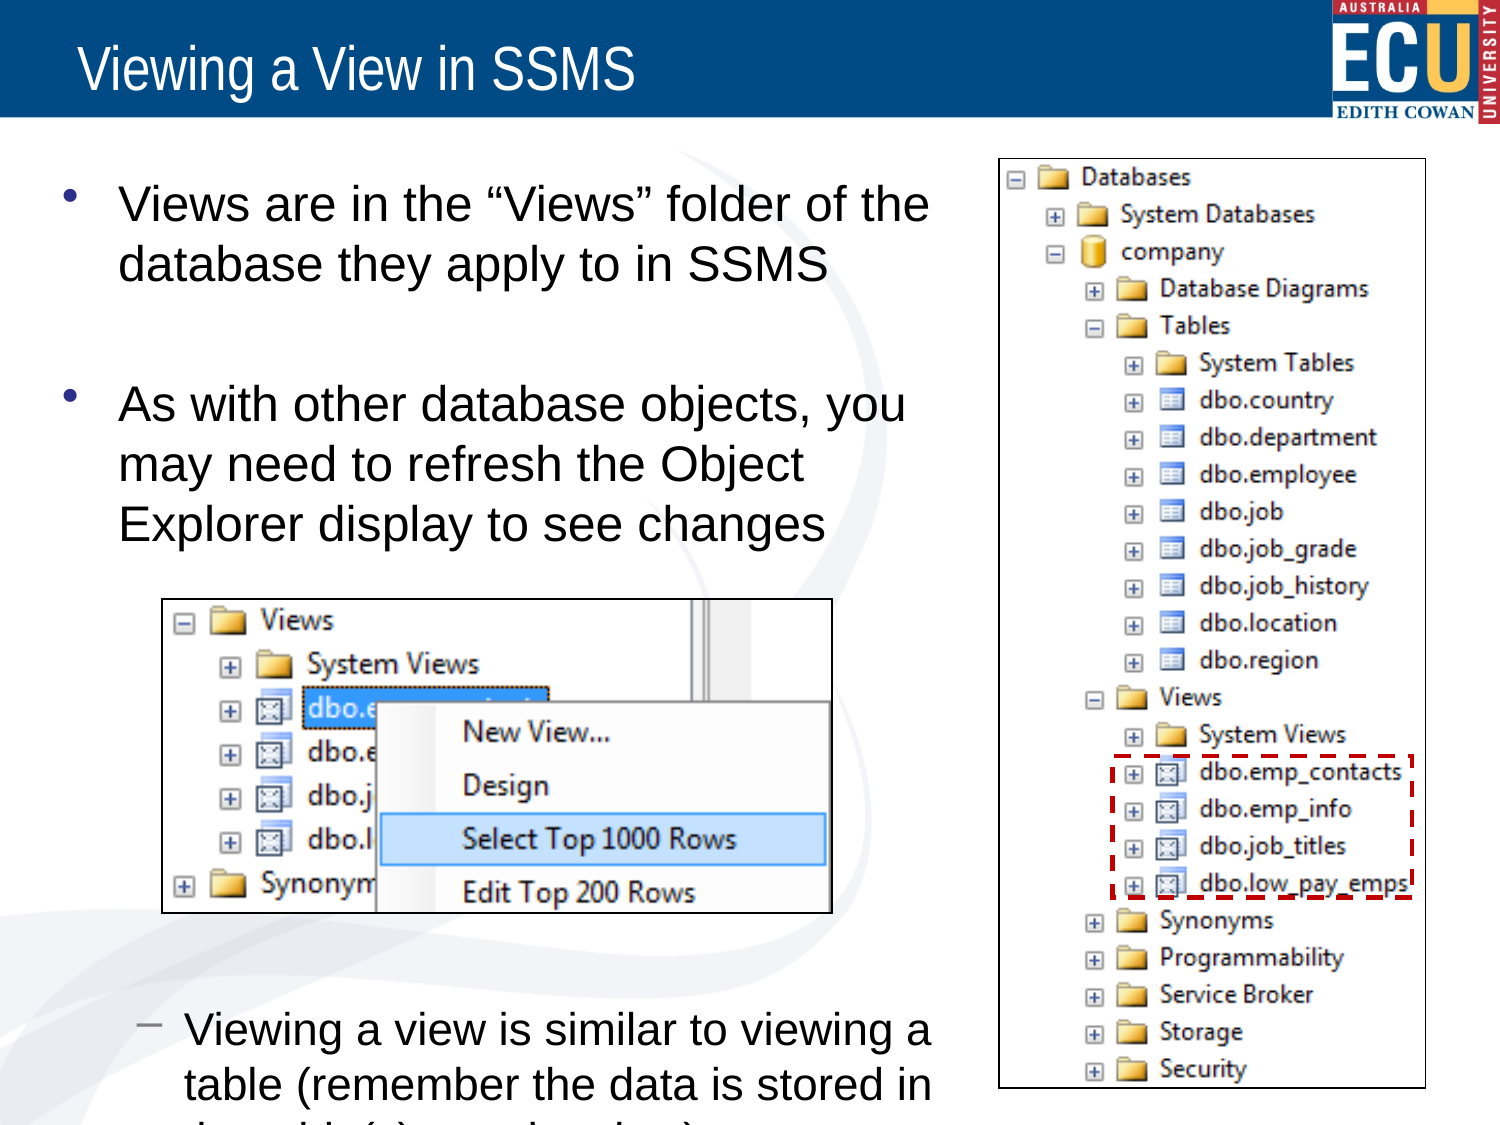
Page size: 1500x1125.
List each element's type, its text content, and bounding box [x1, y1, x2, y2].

picture [1333, 0, 1500, 124]
list Views are in the “Views” folder of the database they apply to in SSMS As with other database objects, you may need to refresh the Object Explorer display to see changes Viewing a view is similar to viewing a table (remember the data is stored in the table(s), not the view) [46, 163, 976, 1091]
picture [0, 127, 925, 1125]
picture [999, 158, 1426, 1088]
title Viewing a View in SSMS [62, 0, 1326, 131]
picture [162, 599, 832, 913]
